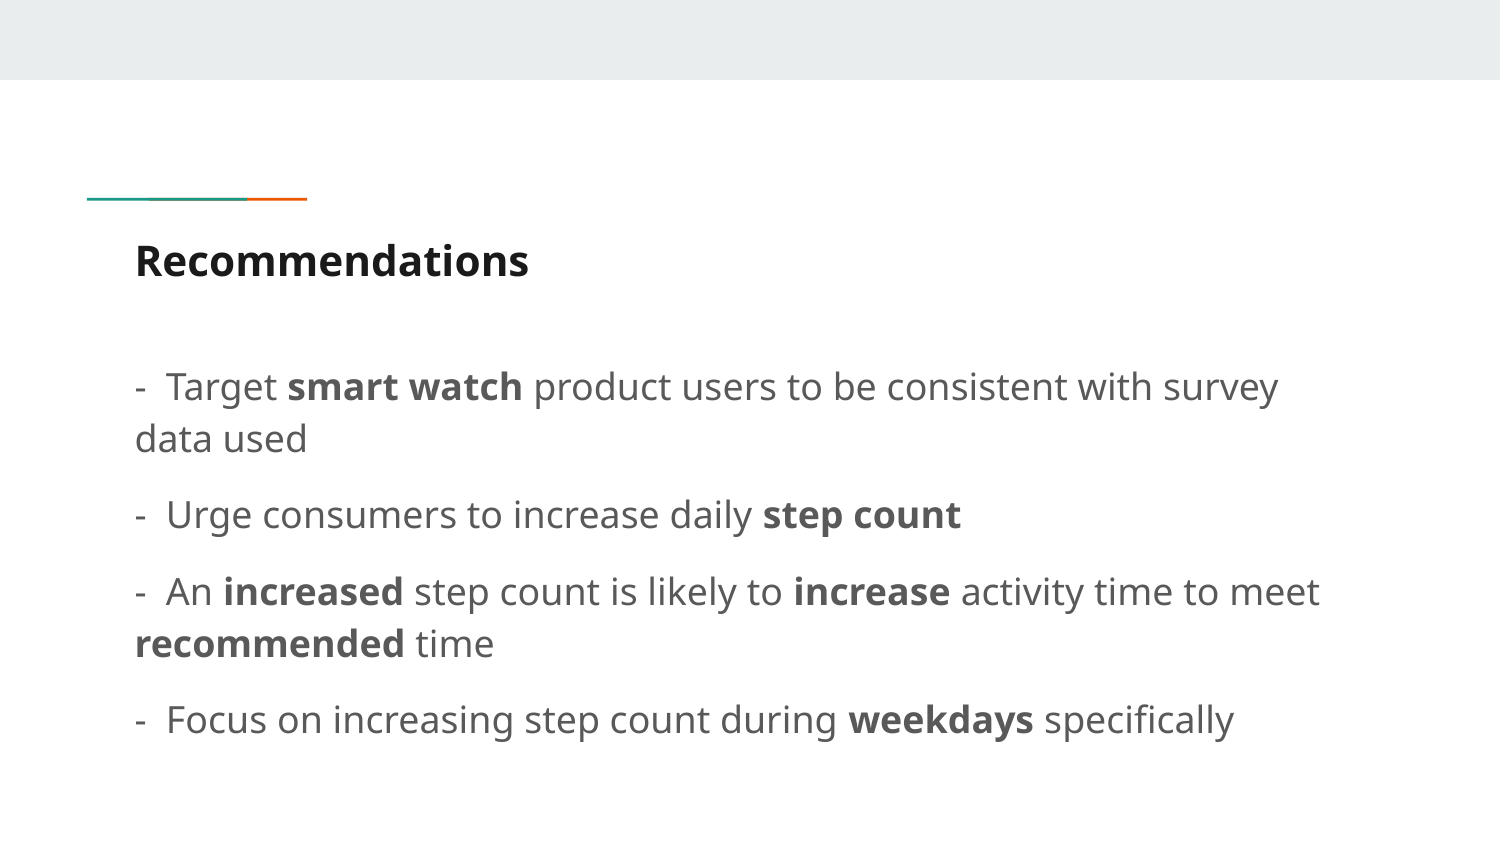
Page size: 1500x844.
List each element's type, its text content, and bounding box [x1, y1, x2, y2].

list - Target smart watch product users to be consistent with survey data used - Urge consumers to increase daily step count - An increased step count is likely to increase activity time to meet recommended time - Focus on increasing step count during weekdays specifically [119, 341, 1381, 712]
title Recommendations [119, 216, 1381, 305]
